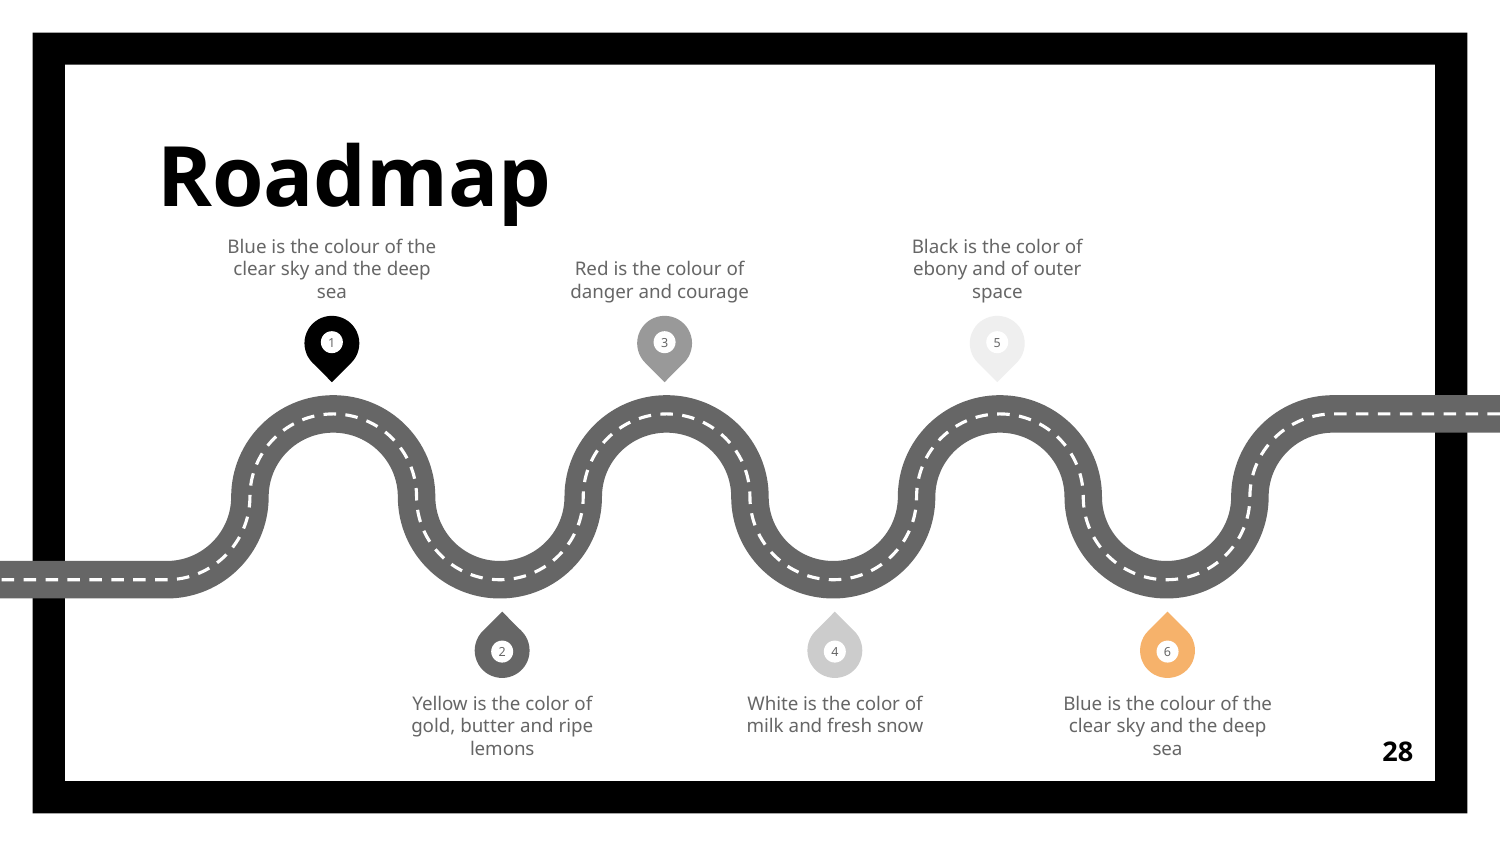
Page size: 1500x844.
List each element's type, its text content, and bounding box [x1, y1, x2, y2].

text_box Blue is the colour of the clear sky and the deep sea [226, 214, 438, 303]
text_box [463, 611, 542, 690]
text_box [795, 611, 874, 690]
text_box White is the color of milk and fresh snow [729, 691, 941, 779]
text_box Black is the color of ebony and of outer space [891, 214, 1103, 303]
text_box Red is the colour of danger and courage [553, 214, 765, 303]
title Roadmap [142, 139, 978, 238]
text_box [0, 413, 1500, 580]
slide_number ‹#› [1338, 720, 1429, 786]
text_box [958, 304, 1037, 383]
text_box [292, 304, 371, 383]
text_box Blue is the colour of the clear sky and the deep sea [1062, 691, 1273, 779]
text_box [1128, 611, 1207, 690]
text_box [625, 304, 704, 383]
text_box Yellow is the color of gold, butter and ripe lemons [396, 691, 608, 779]
